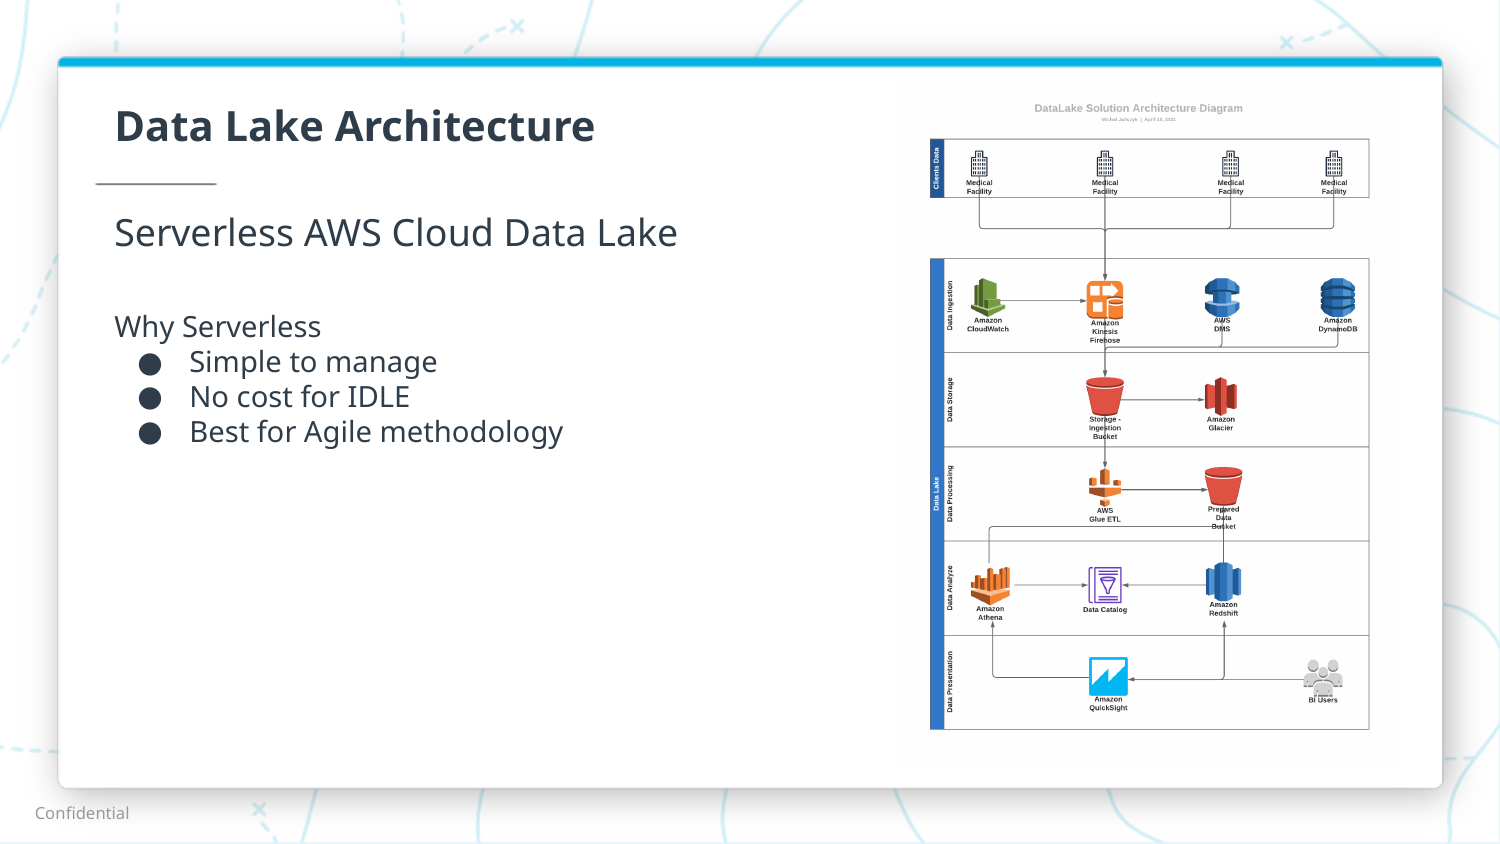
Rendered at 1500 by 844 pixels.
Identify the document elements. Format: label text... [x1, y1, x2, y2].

subtitle Serverless AWS Cloud Data Lake [99, 193, 888, 272]
title Data Lake Architecture [99, 77, 892, 172]
list Why Serverless Simple to manage No cost for IDLE Best for Agile methodology [99, 293, 888, 765]
picture [0, 0, 1500, 844]
